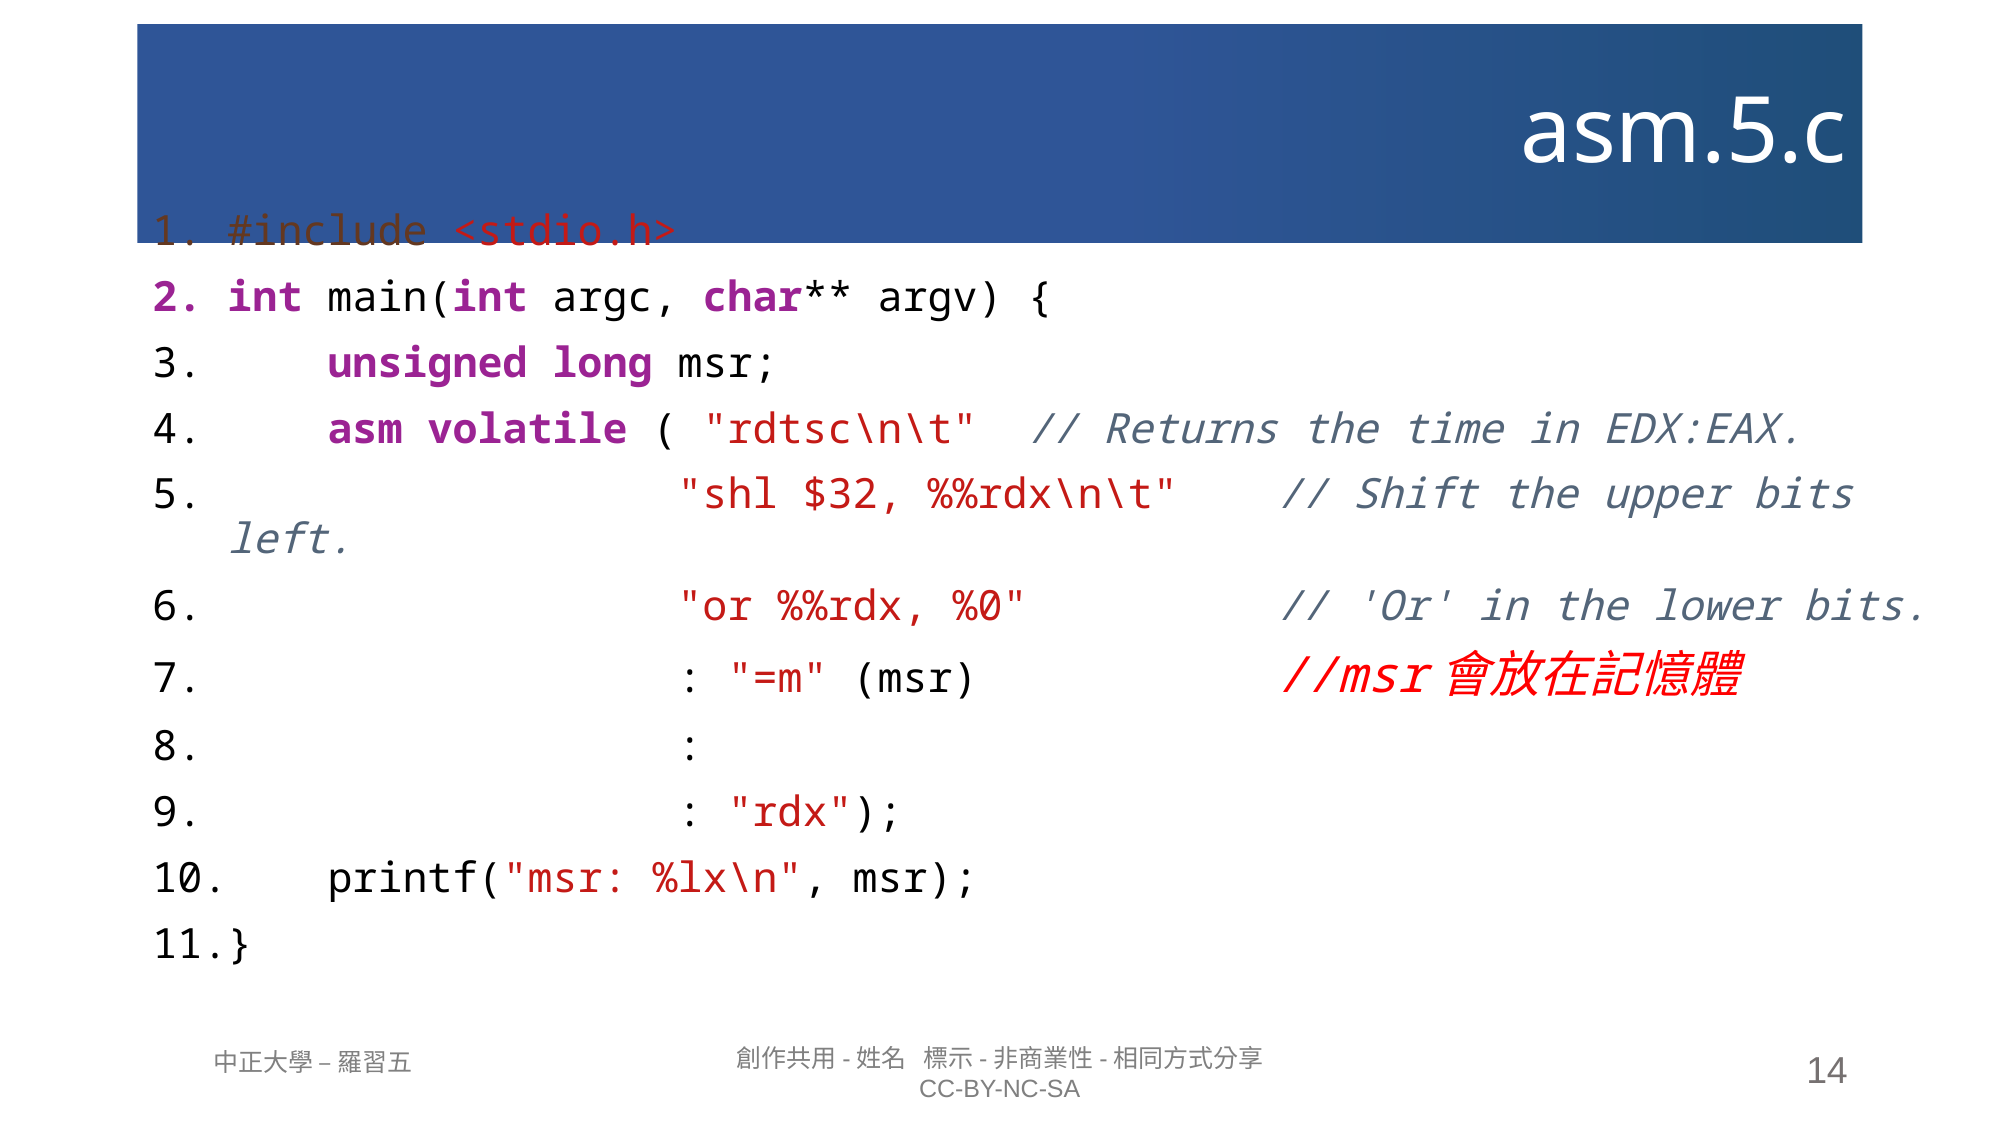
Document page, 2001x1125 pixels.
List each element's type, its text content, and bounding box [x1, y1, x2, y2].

title asm.5.c [137, 24, 1863, 76]
list #include <stdio.h> int main(int argc, char** argv) { unsigned long msr; asm volatile ( "rdtsc\n\t" // Returns the time in EDX:EAX. "shl $32, %%rdx\n\t" // Shift the upper bits left. "or %%rdx, %0" // 'Or' in the lower bits. : "=m" (msr) //msr會放在記憶體 : : "rdx"); printf("msr: %lx\n", msr); } [137, 76, 2000, 1101]
